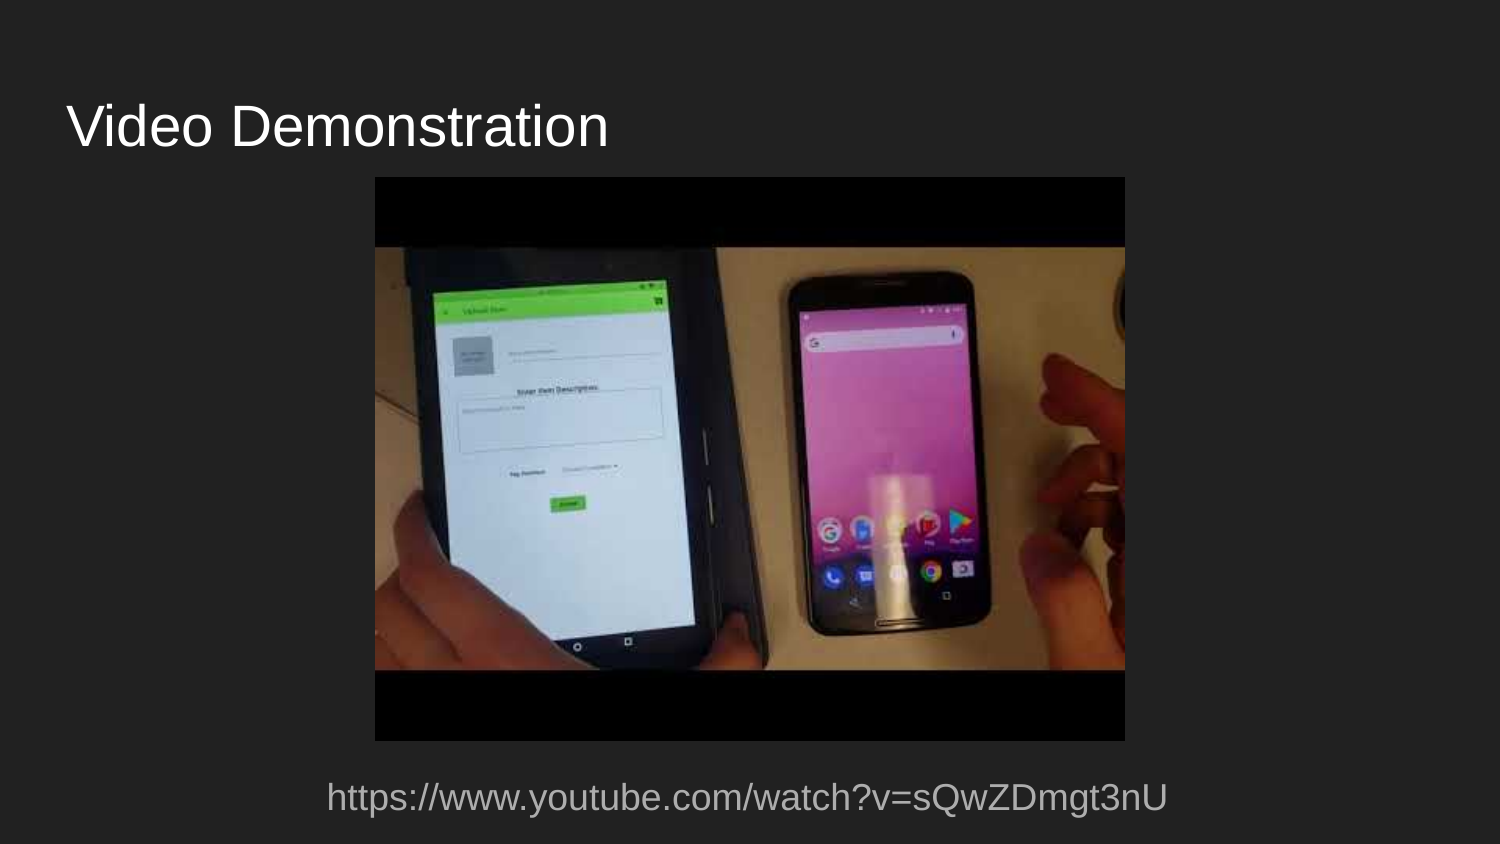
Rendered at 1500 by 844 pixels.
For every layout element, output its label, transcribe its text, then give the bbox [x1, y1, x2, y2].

title Video Demonstration [51, 72, 1449, 167]
list https://www.youtube.com/watch?v=sQwZDmgt3nU [311, 751, 1189, 820]
picture [374, 177, 1126, 741]
